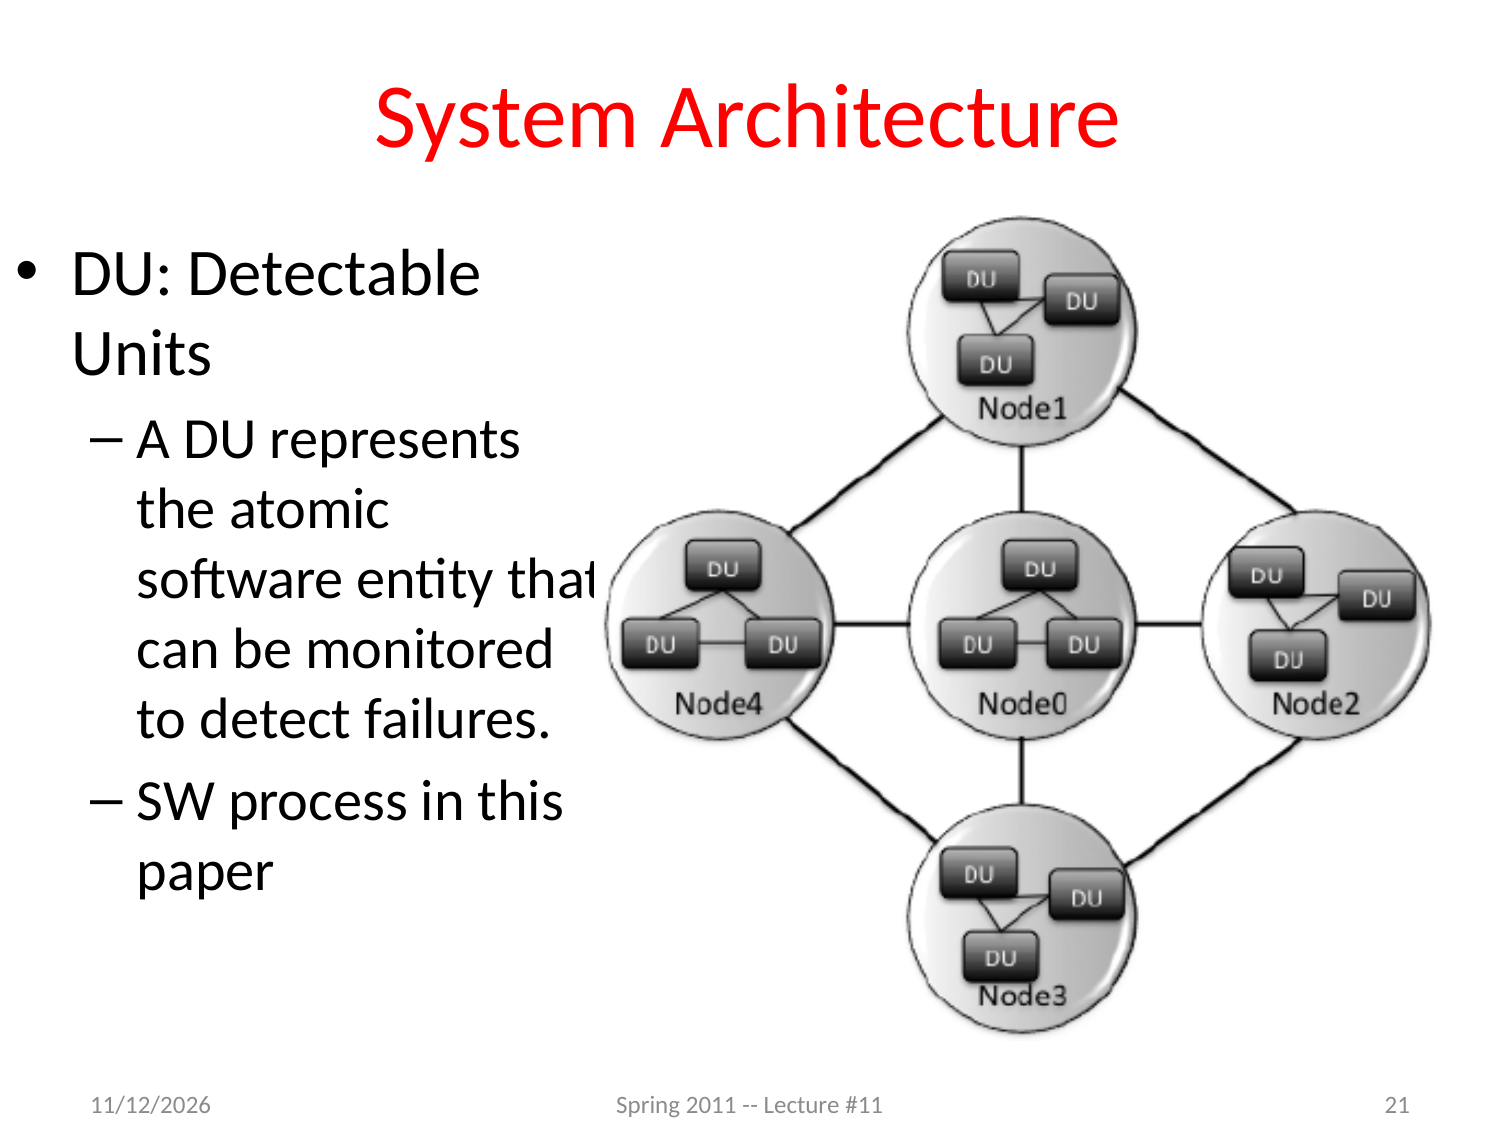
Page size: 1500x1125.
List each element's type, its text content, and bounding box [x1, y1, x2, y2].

picture [594, 214, 1441, 1042]
title System Architecture [39, 17, 1458, 205]
footer Spring 2011 -- Lecture #11 [512, 1073, 988, 1125]
list DU: Detectable Units A DU represents the atomic software entity that can be monitored to detect failures. SW process in this paper [0, 221, 622, 1067]
slide_number 21 [1074, 1073, 1425, 1125]
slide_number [75, 1073, 425, 1125]
